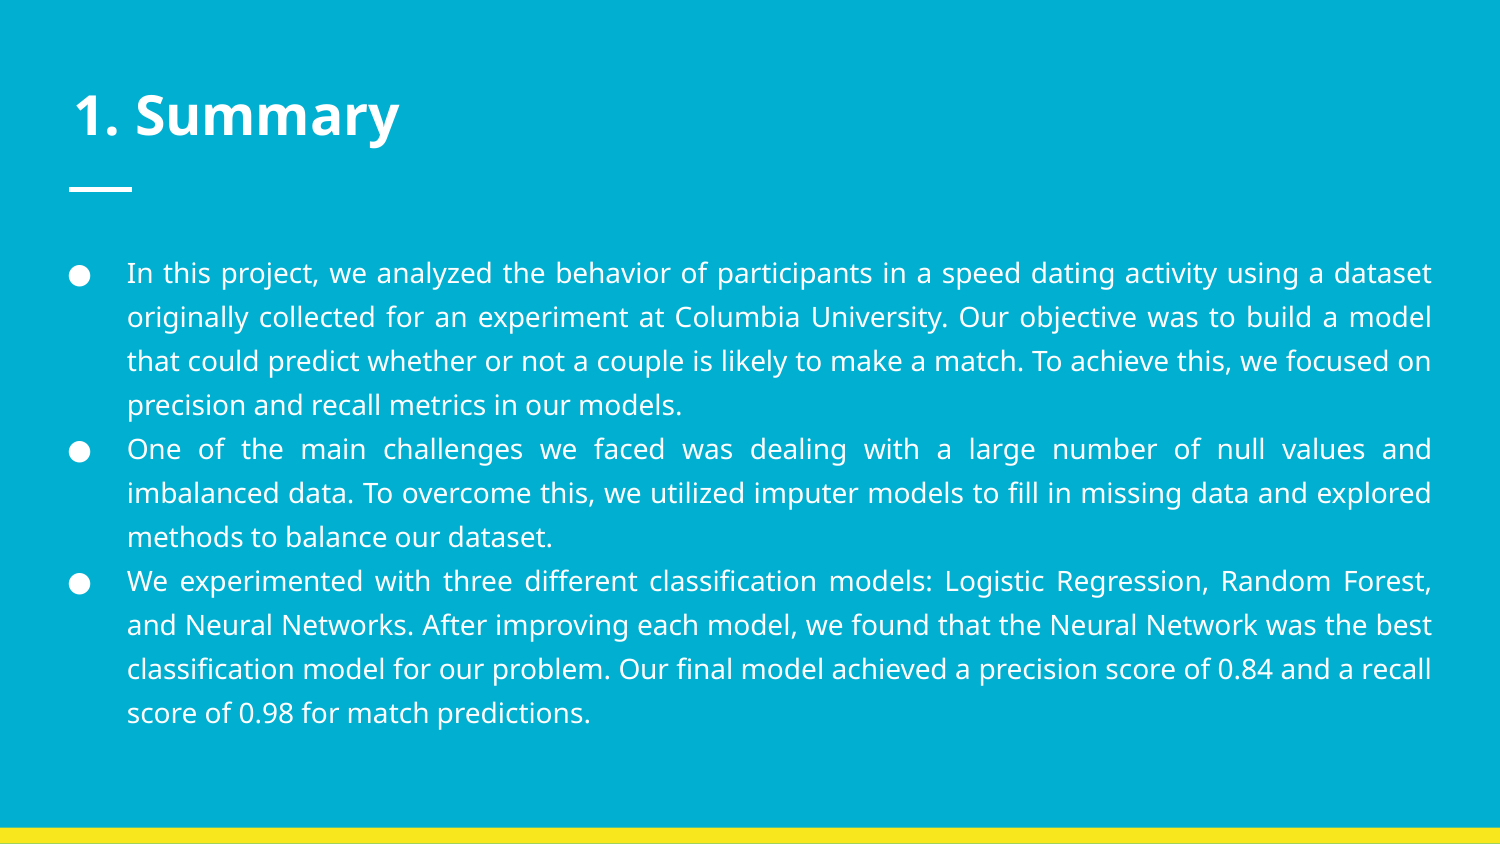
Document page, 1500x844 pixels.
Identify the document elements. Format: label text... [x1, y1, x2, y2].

title Summary [51, 61, 1449, 167]
list In this project, we analyzed the behavior of participants in a speed dating activity using a dataset originally collected for an experiment at Columbia University. Our objective was to build a model that could predict whether or not a couple is likely to make a match. To achieve this, we focused on precision and recall metrics in our models. One of the main challenges we faced was dealing with a large number of null values and imbalanced data. To overcome this, we utilized imputer models to fill in missing data and explored methods to balance our dataset. We experimented with three different classification models: Logistic Regression, Random Forest, and Neural Networks. After improving each model, we found that the Neural Network was the best classification model for our problem. Our final model achieved a precision score of 0.84 and a recall score of 0.98 for match predictions. [51, 232, 1449, 750]
